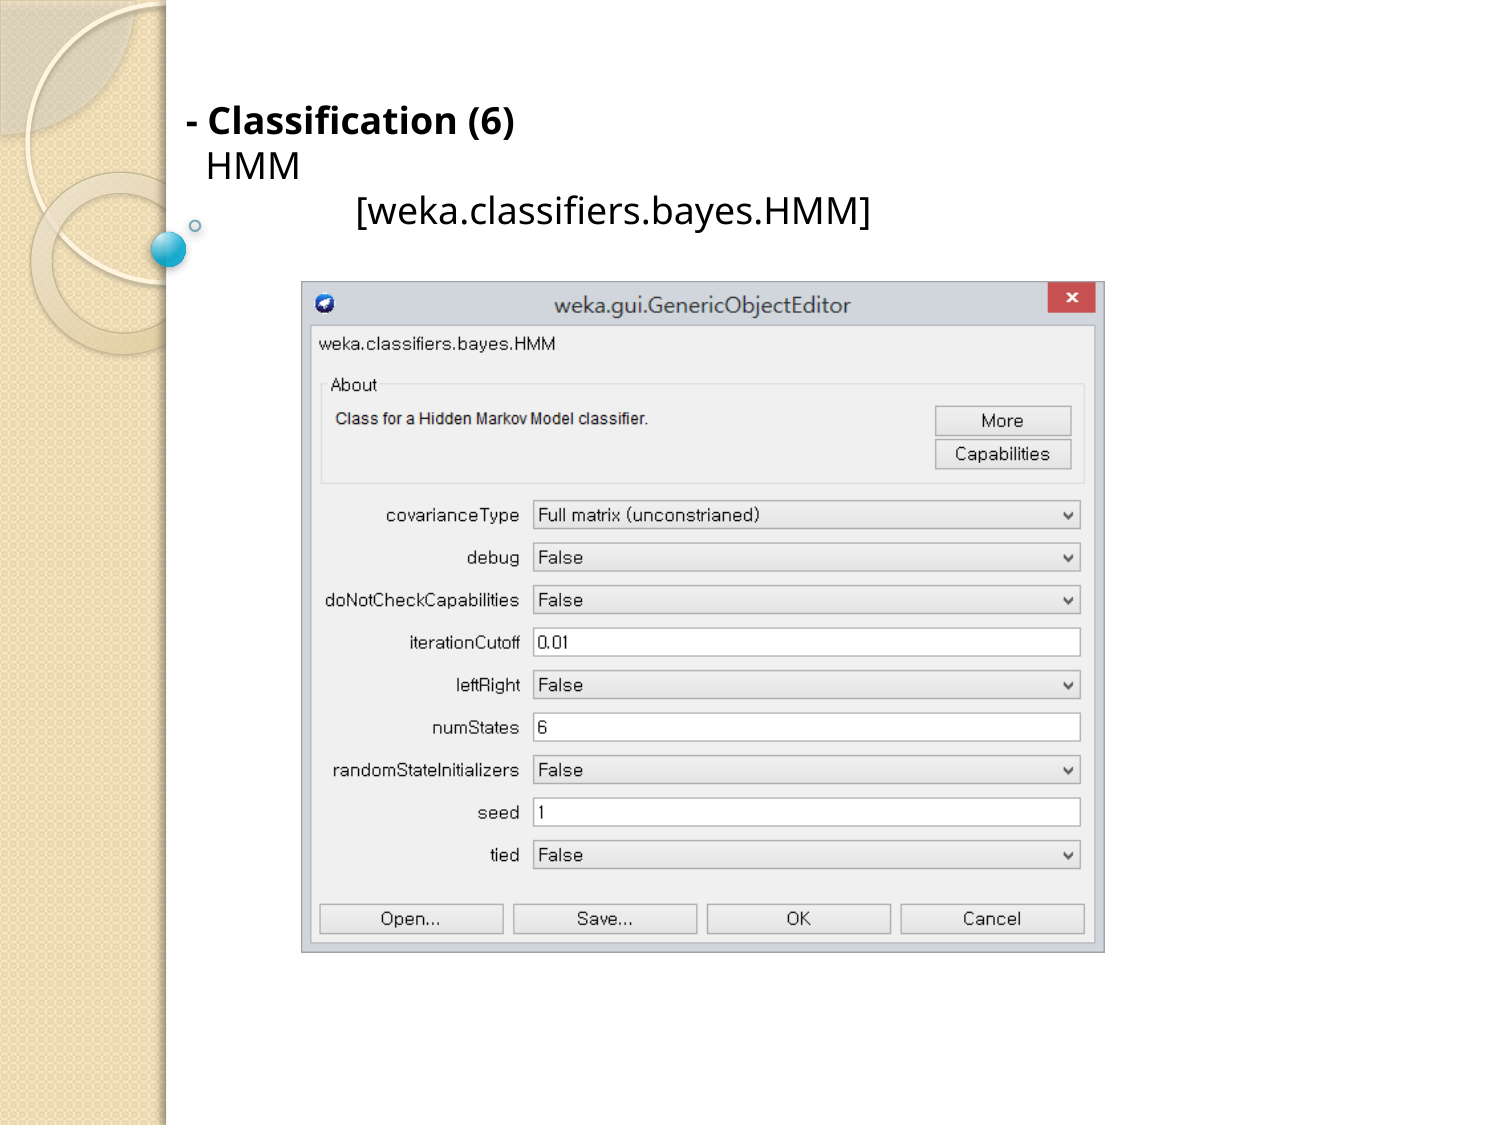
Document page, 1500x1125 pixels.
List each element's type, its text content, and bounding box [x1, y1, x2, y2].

text_box - Classification (6) HMM [weka.classifiers.bayes.HMM] [171, 89, 1392, 285]
picture [300, 281, 1105, 953]
